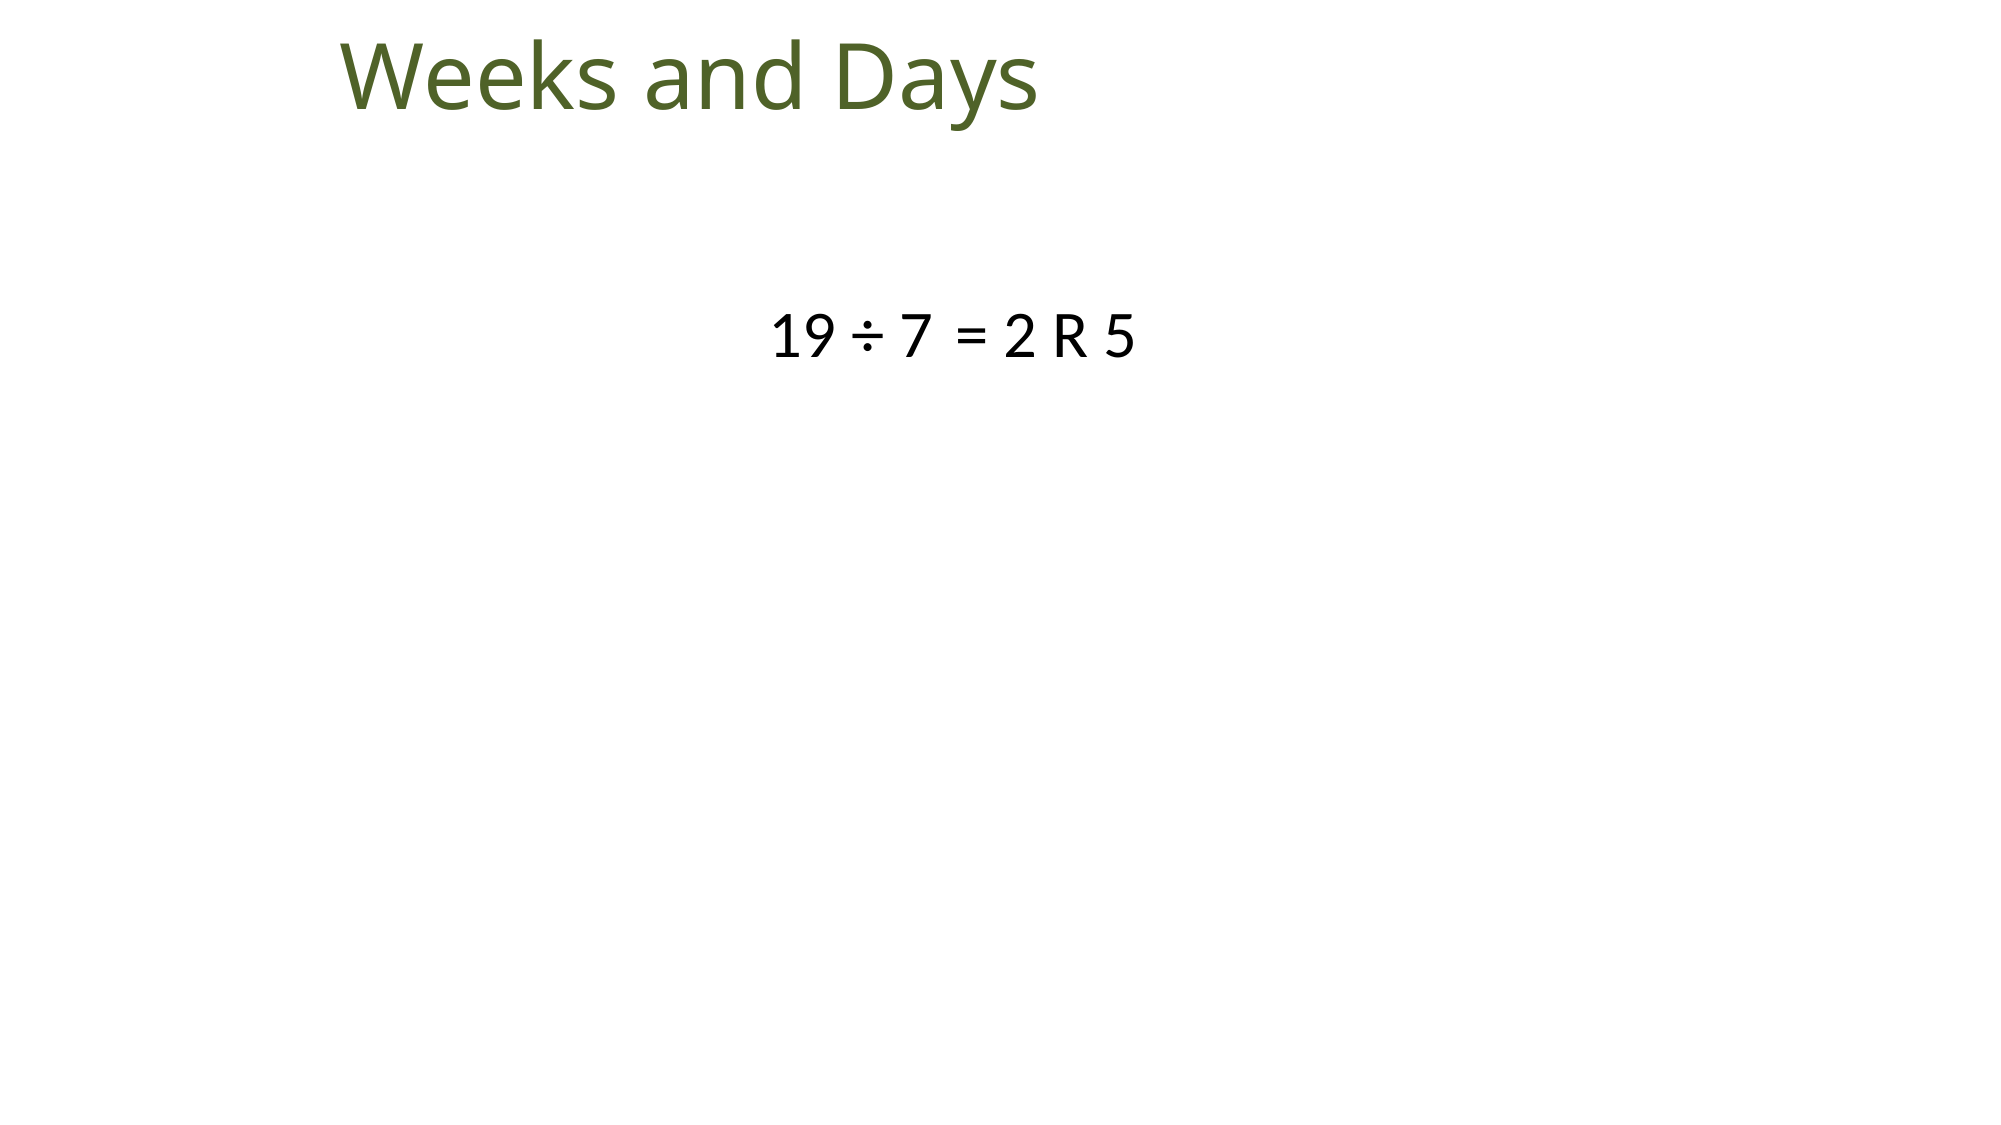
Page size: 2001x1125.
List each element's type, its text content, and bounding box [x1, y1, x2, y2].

text_box = 2 R 5 [940, 283, 1153, 379]
title Weeks and Days [324, 0, 1675, 174]
text_box 19 ÷ 7 [754, 283, 940, 379]
